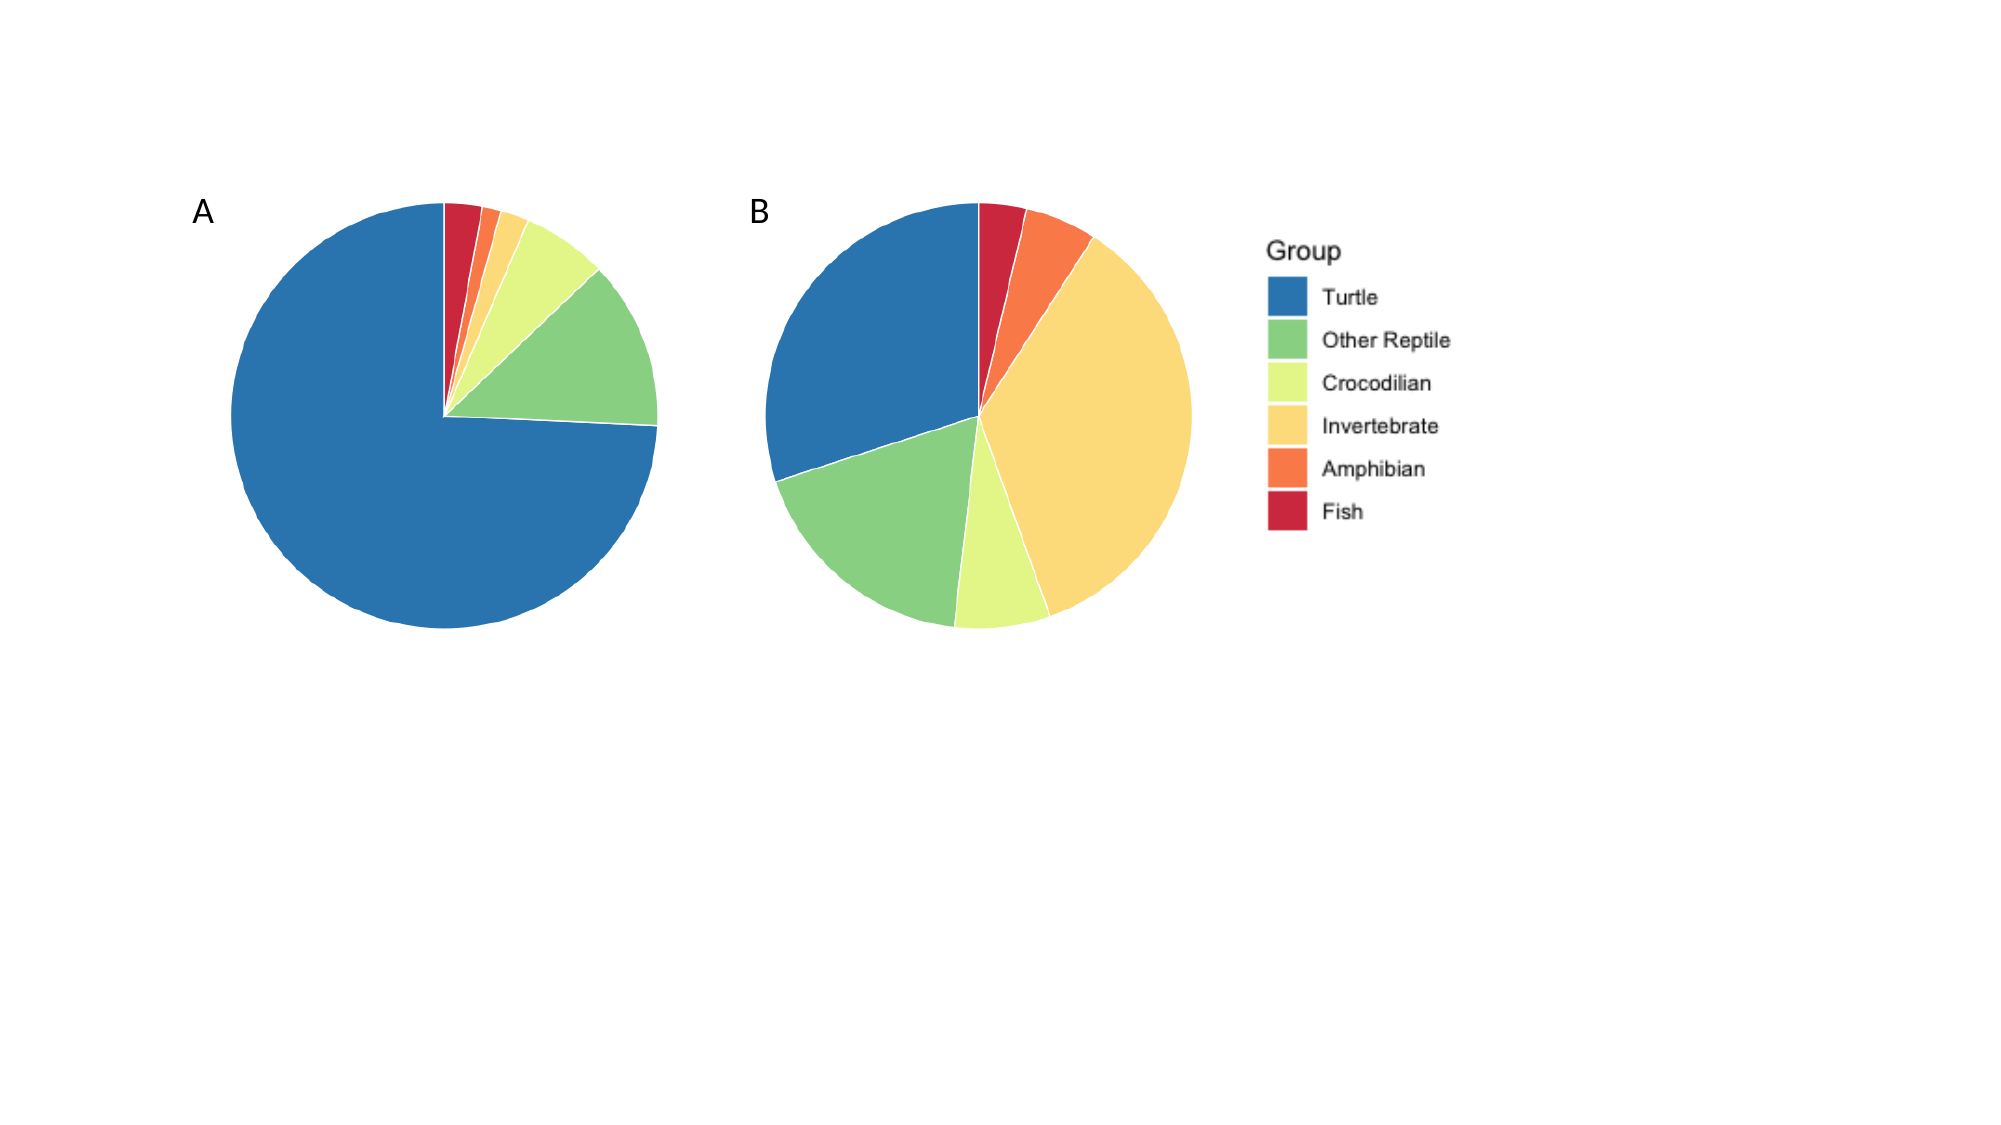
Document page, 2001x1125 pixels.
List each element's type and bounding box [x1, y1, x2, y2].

text_box [177, 178, 1479, 699]
text_box [171, 177, 1473, 698]
